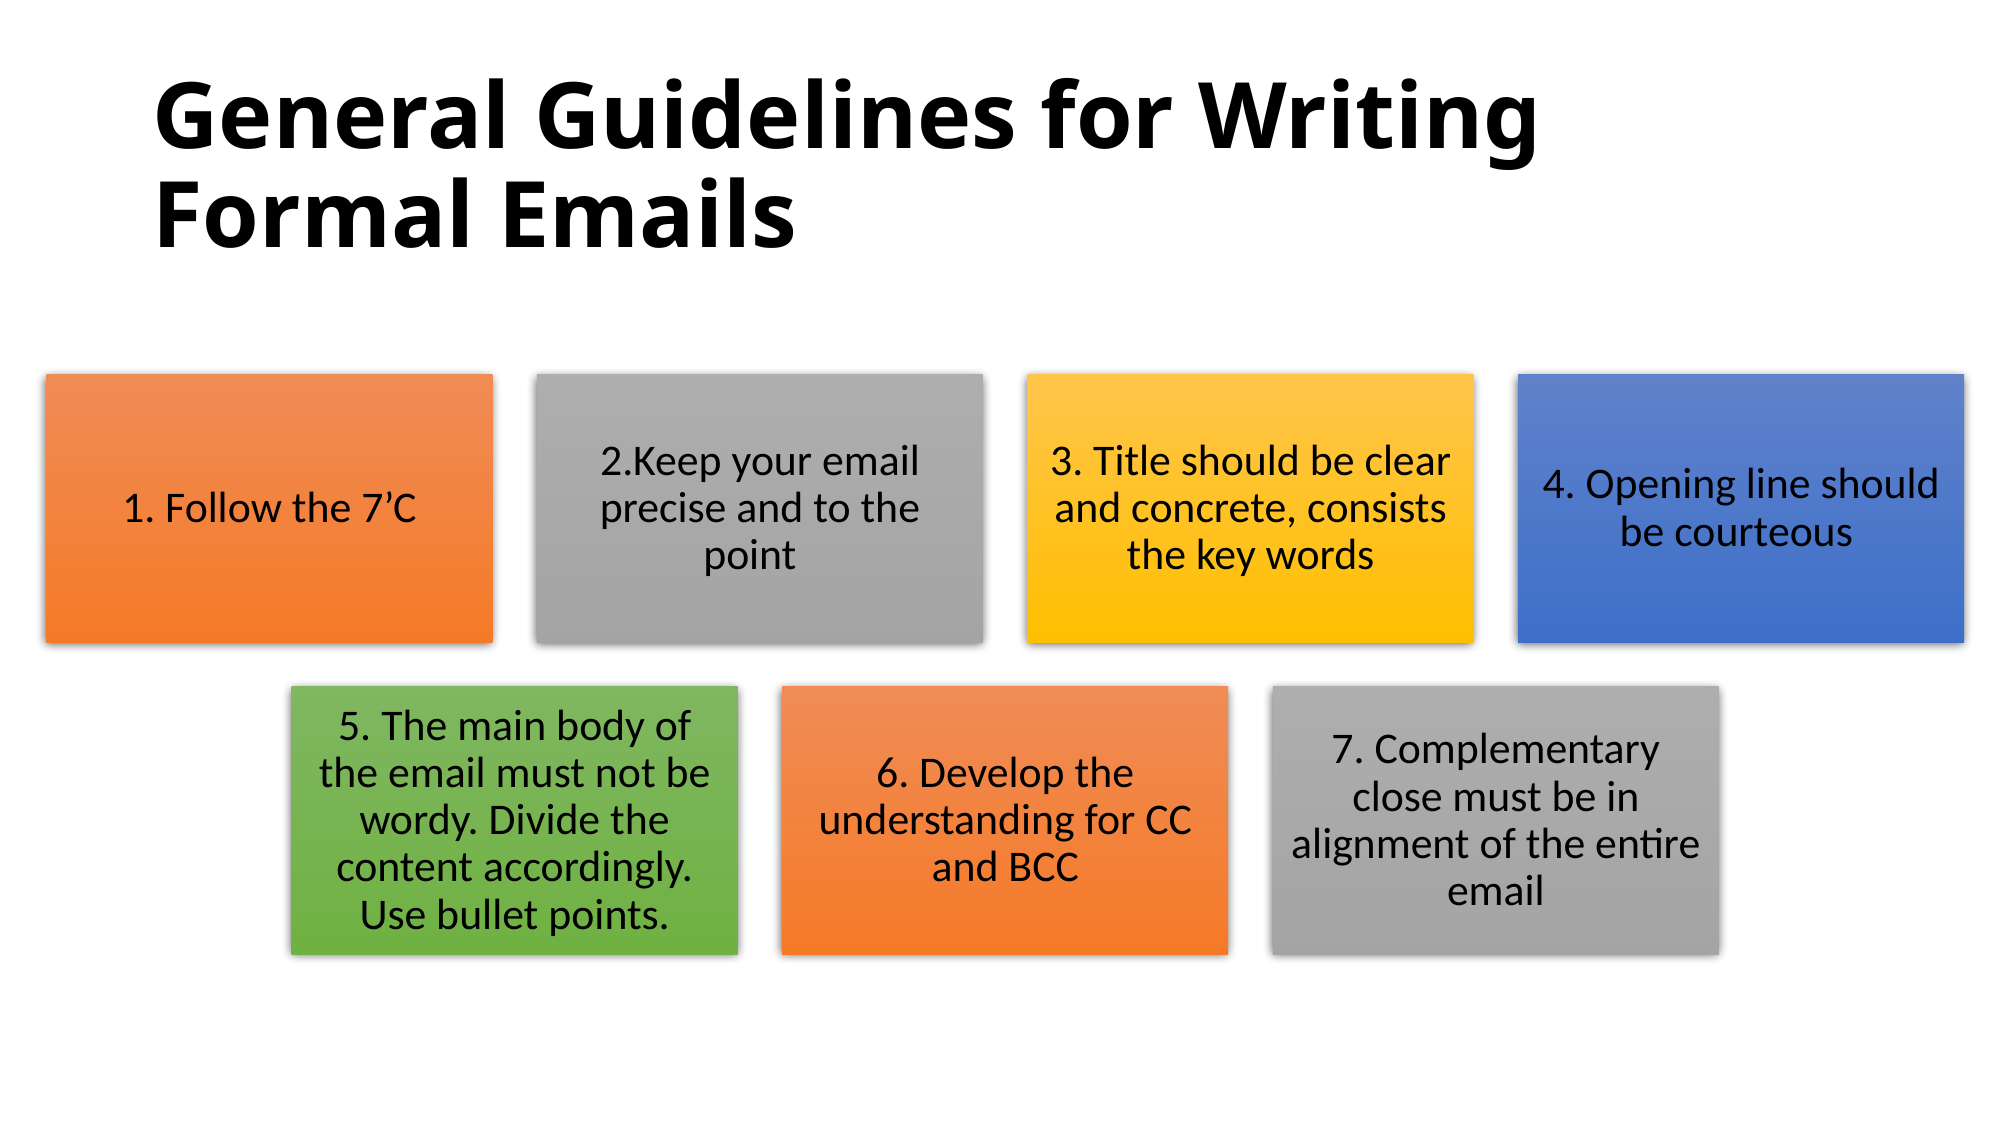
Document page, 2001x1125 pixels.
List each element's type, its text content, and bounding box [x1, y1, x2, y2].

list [45, 223, 1965, 1105]
title General Guidelines for Writing Formal Emails [137, 59, 1863, 223]
